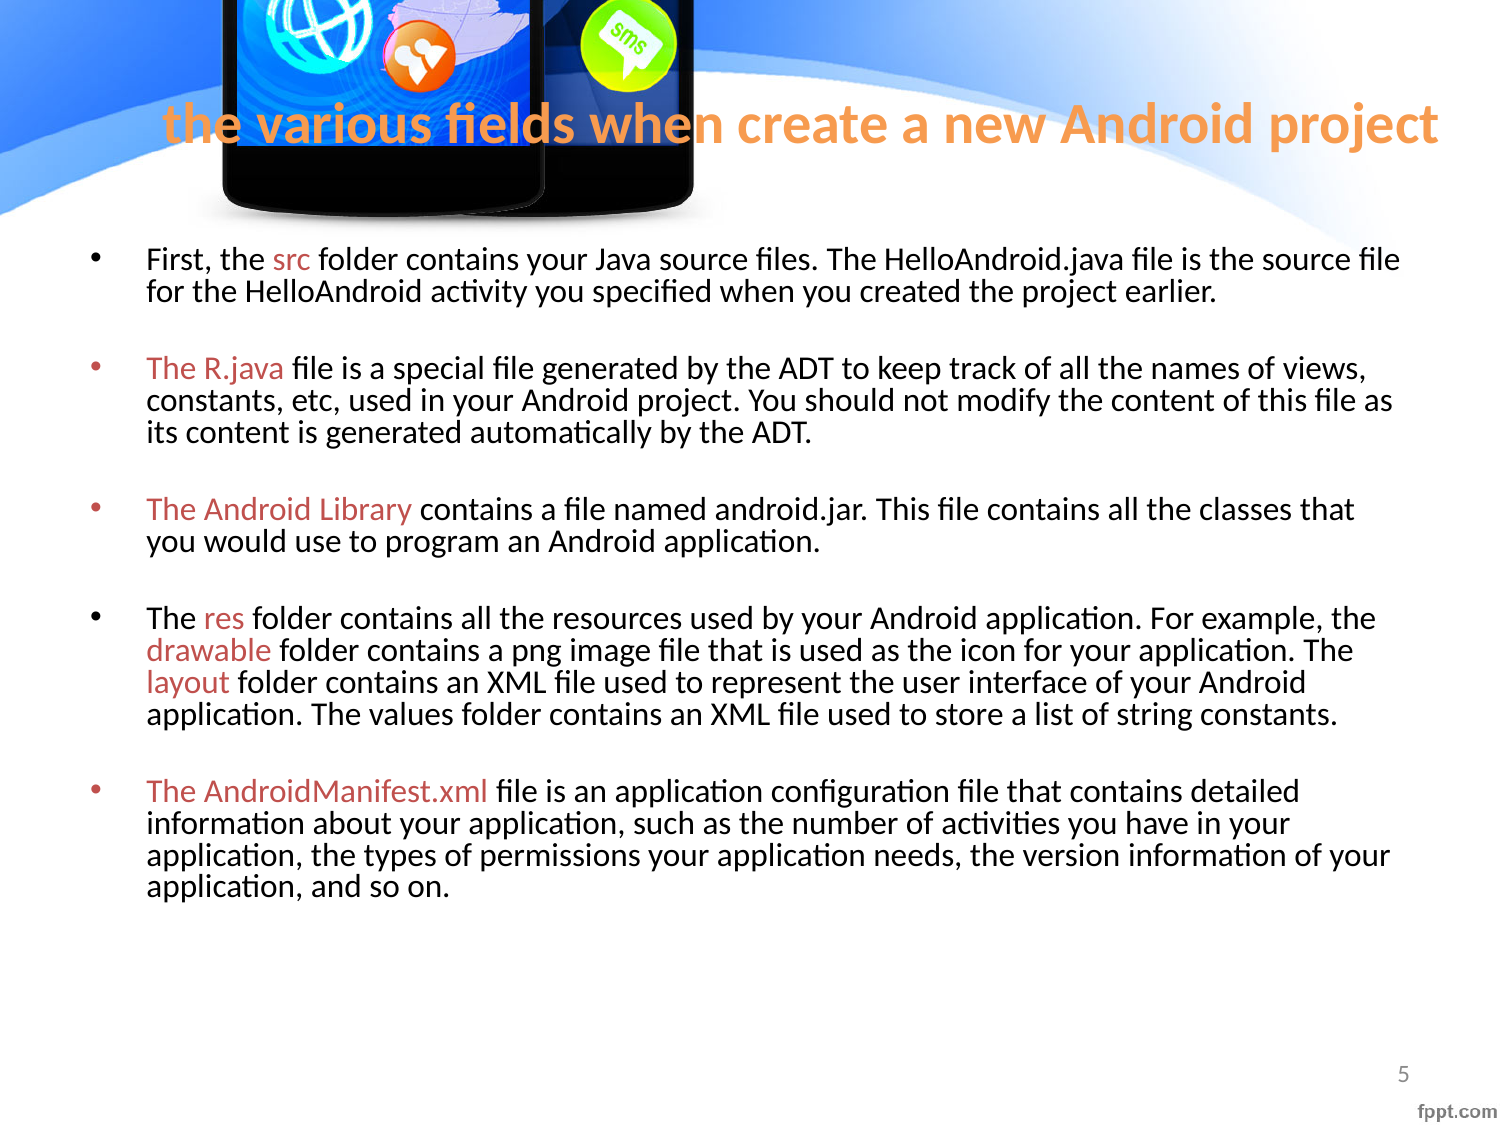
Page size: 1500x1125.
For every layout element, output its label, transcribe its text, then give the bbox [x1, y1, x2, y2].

picture [0, 0, 1500, 1125]
title the various fields when create a new Android project [147, 70, 1500, 171]
list First, the src folder contains your Java source files. The HelloAndroid.java file is the source file for the HelloAndroid activity you specified when you created the project earlier. The R.java file is a special file generated by the ADT to keep track of all the names of views, constants, etc, used in your Android project. You should not modify the content of this file as its content is generated automatically by the ADT. The Android Library contains a file named android.jar. This file contains all the classes that you would use to program an Android application. The res folder contains all the resources used by your Android application. For example, the drawable folder contains a png image file that is used as the icon for your application. The layout folder contains an XML file used to represent the user interface of your Android application. The values folder contains an XML file used to store a list of string constants. The AndroidManifest.xml file is an application configuration file that contains detailed information about your application, such as the number of activities you have in your application, the types of permissions your application needs, the version information of your application, and so on. [75, 237, 1425, 1000]
slide_number 5 [1074, 1042, 1425, 1103]
